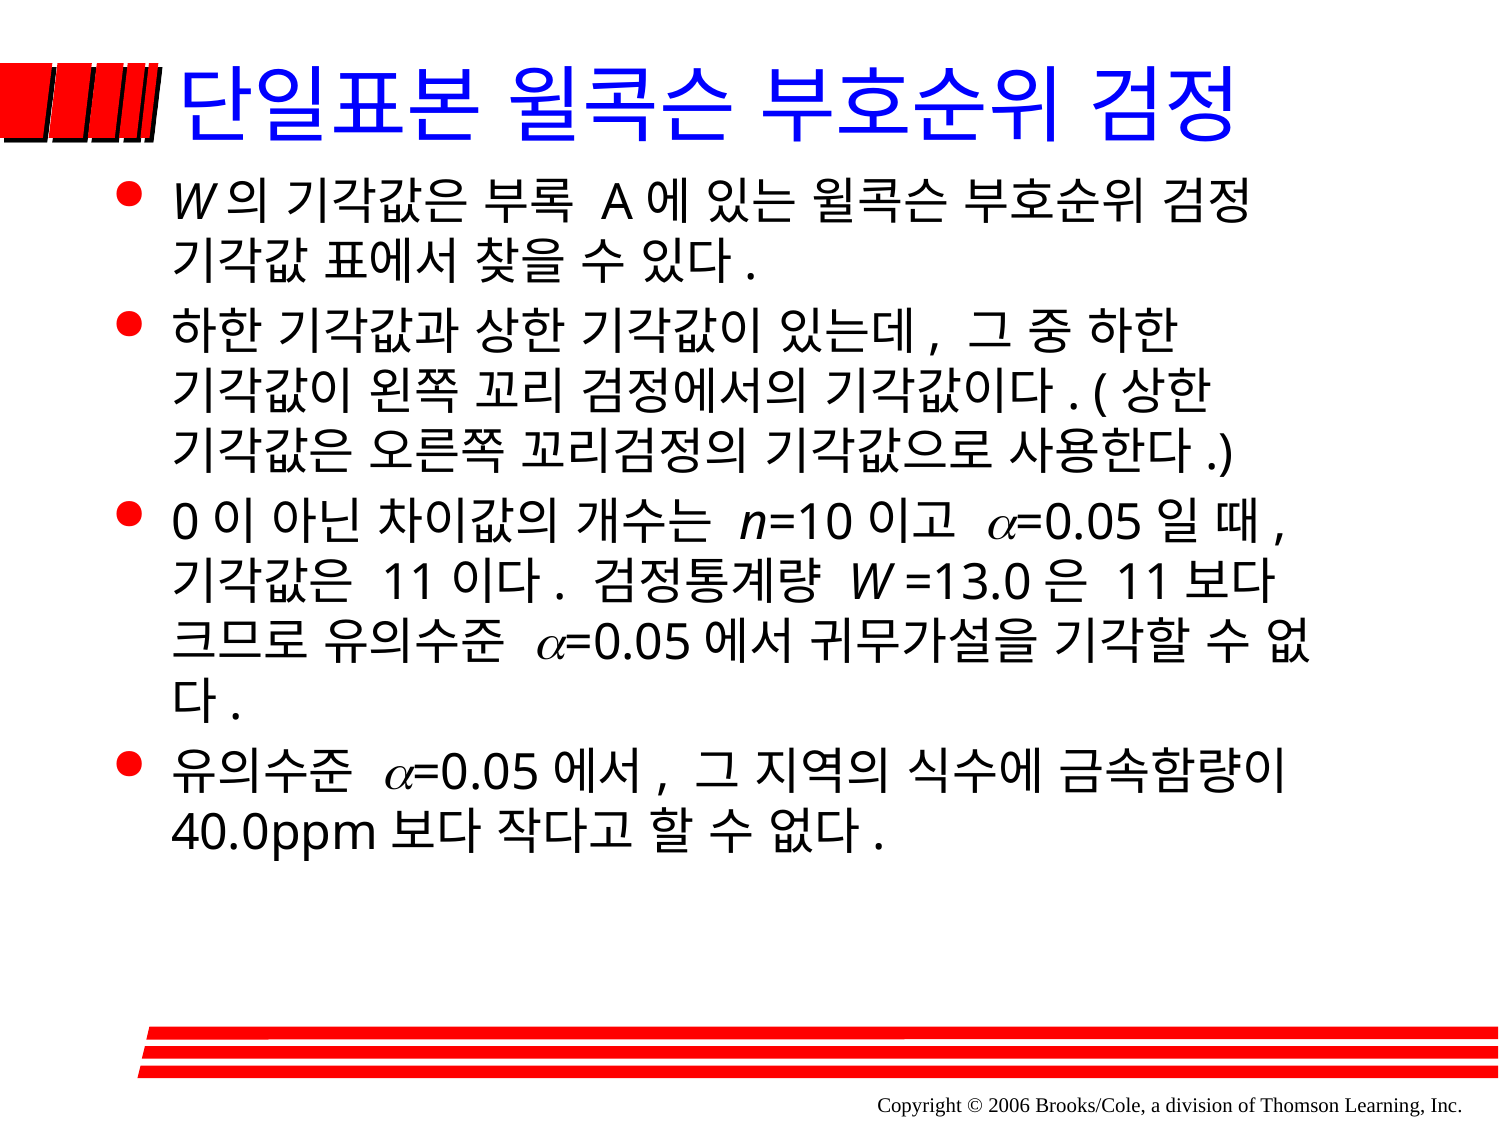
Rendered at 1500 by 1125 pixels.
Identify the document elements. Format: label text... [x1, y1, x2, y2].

list W의 기각값은 부록 A에 있는 윌콕슨 부호순위 검정 기각값 표에서 찾을 수 있다. 하한 기각값과 상한 기각값이 있는데, 그 중 하한 기각값이 왼쪽 꼬리 검정에서의 기각값이다. (상한 기각값은 오른쪽 꼬리검정의 기각값으로 사용한다.) 0이 아닌 차이값의 개수는 n=10이고 a=0.05일 때, 기각값은 11이다. 검정통계량 W =13.0은 11보다 크므로 유의수준 a=0.05에서 귀무가설을 기각할 수 없다. 유의수준 a=0.05에서, 그 지역의 식수에 금속함량이 40.0ppm보다 작다고 할 수 없다. [99, 162, 1388, 963]
title 단일표본 윌콕슨 부호순위 검정 [162, 44, 1438, 238]
